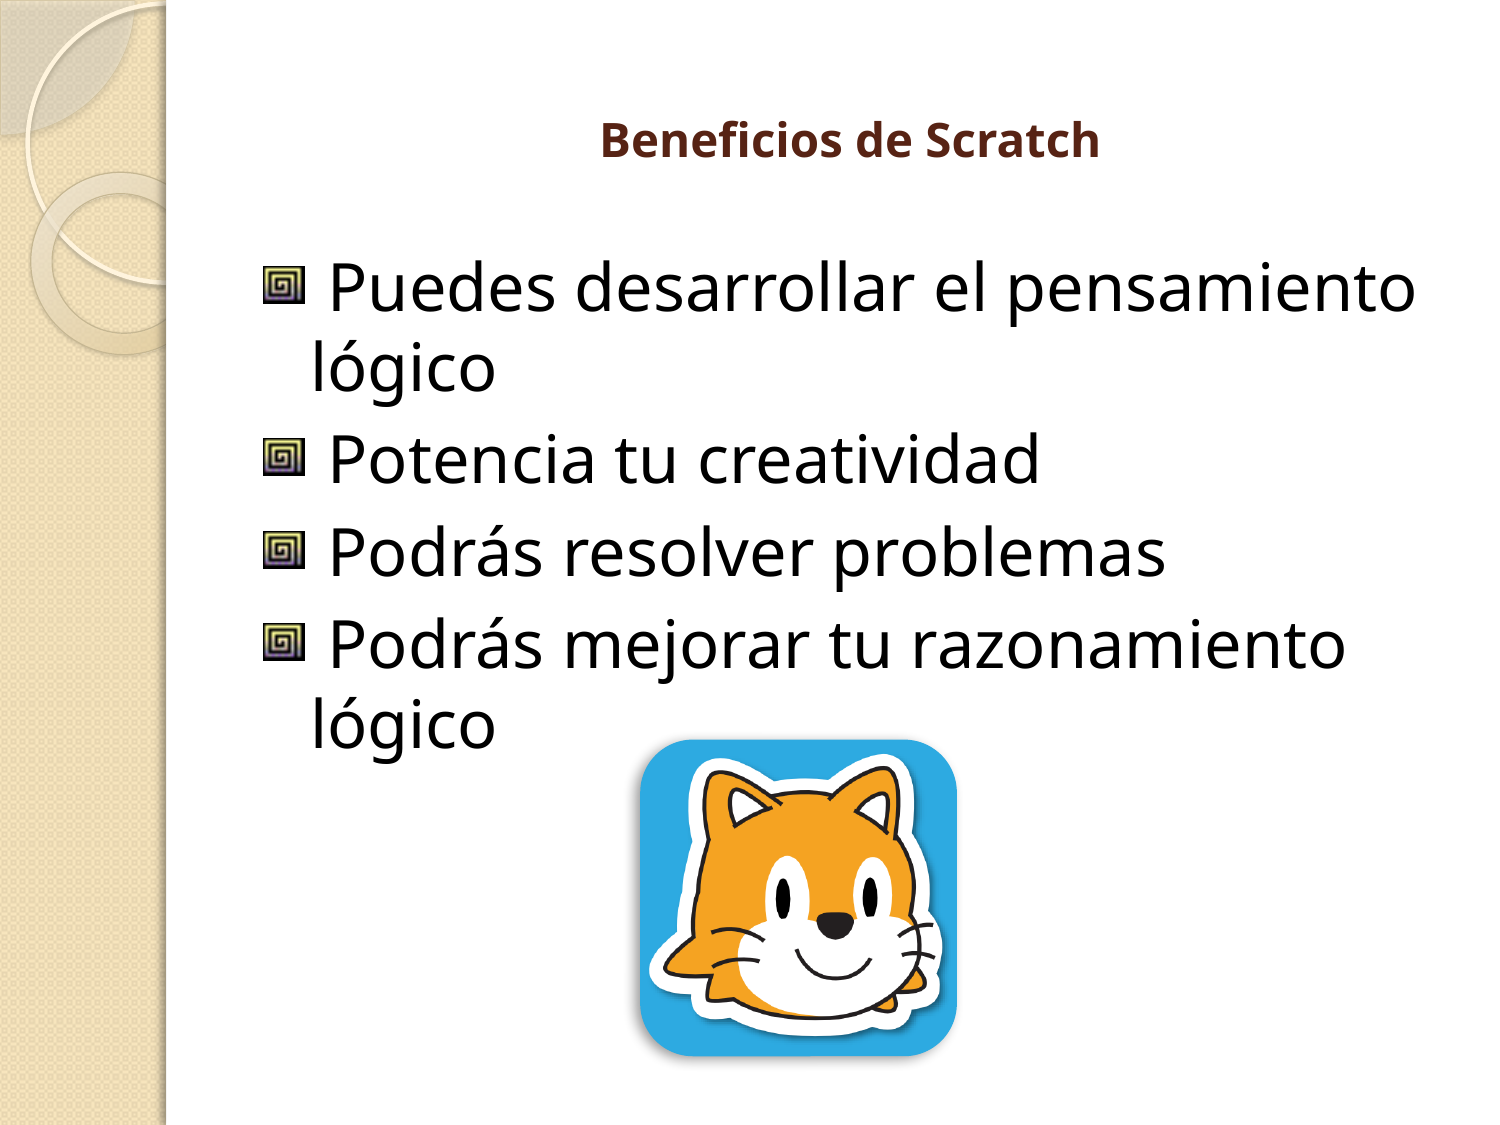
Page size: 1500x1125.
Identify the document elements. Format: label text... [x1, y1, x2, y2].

list Puedes desarrollar el pensamiento lógico Potencia tu creatividad Podrás resolver problemas Podrás mejorar tu razonamiento lógico [235, 237, 1466, 1059]
picture [639, 739, 958, 1057]
picture [263, 266, 305, 304]
picture [263, 438, 305, 476]
picture [263, 531, 305, 569]
picture [263, 623, 305, 661]
title Beneficios de Scratch [235, 45, 1466, 233]
